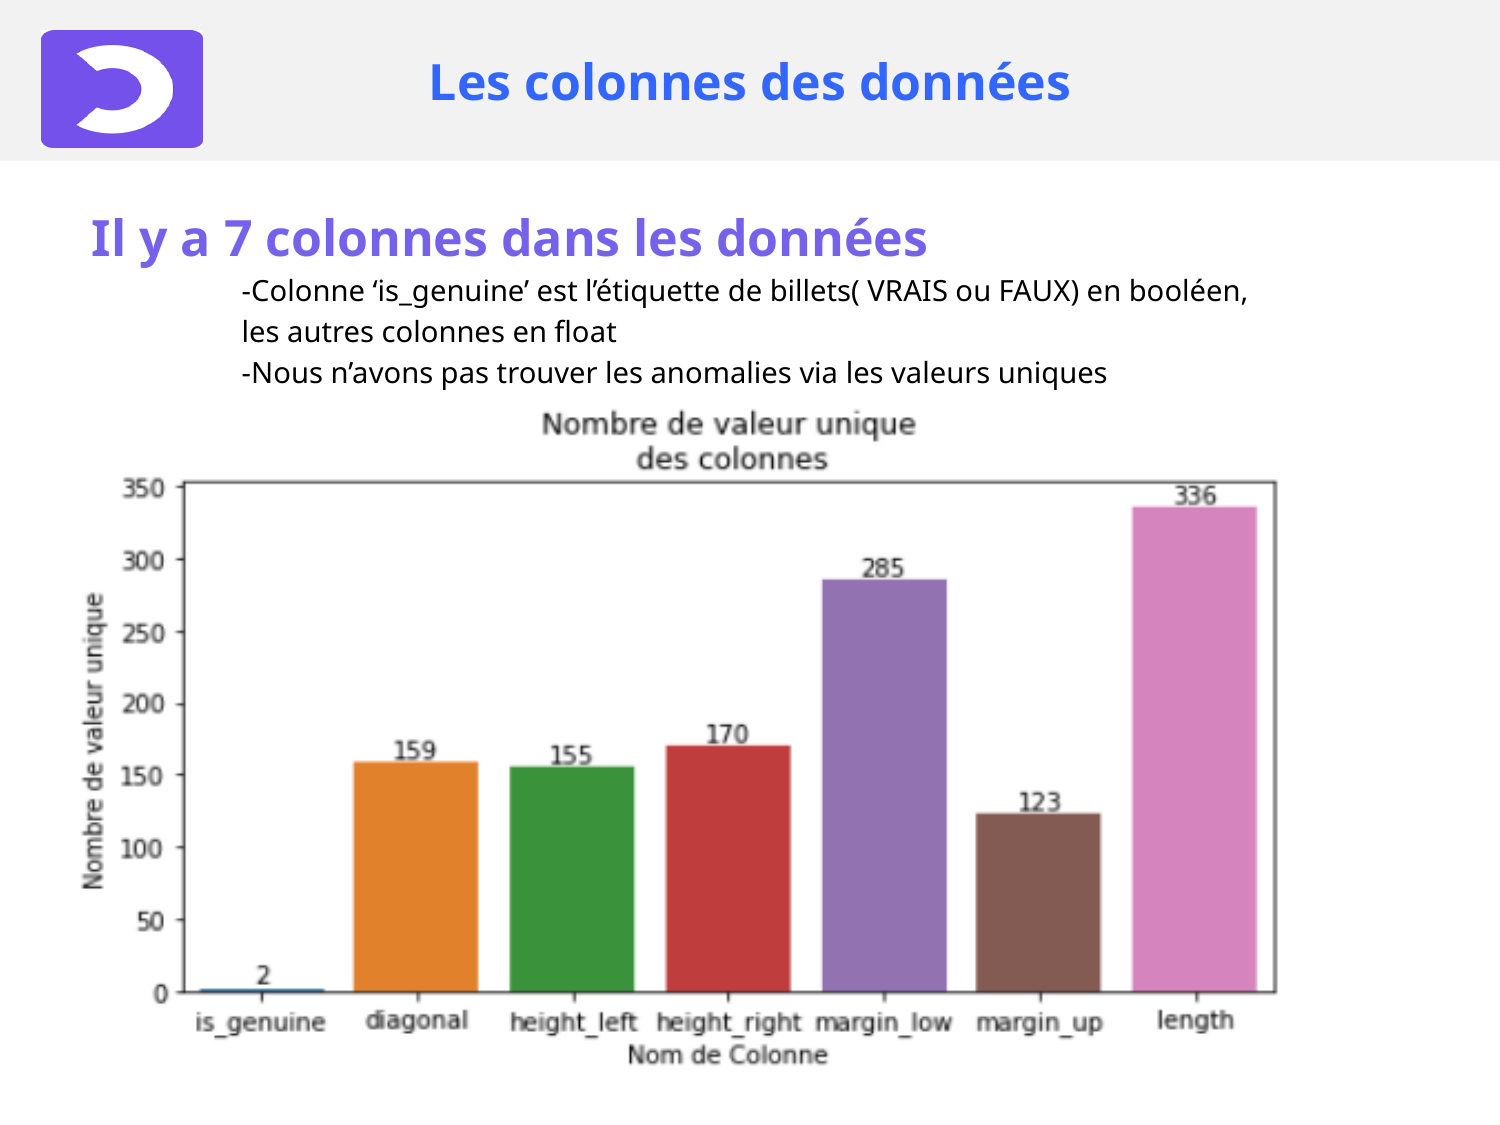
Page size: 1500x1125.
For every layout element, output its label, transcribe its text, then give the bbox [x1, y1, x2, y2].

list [52, 396, 1329, 1083]
text_box Les colonnes des données [0, 0, 1500, 163]
list Il y a 7 colonnes dans les données -Colonne ‘is_genuine’ est l’étiquette de billets( VRAIS ou FAUX) en booléen, les autres colonnes en float -Nous n’avons pas trouver les anomalies via les valeurs uniques [76, 172, 1355, 398]
picture [41, 30, 203, 149]
